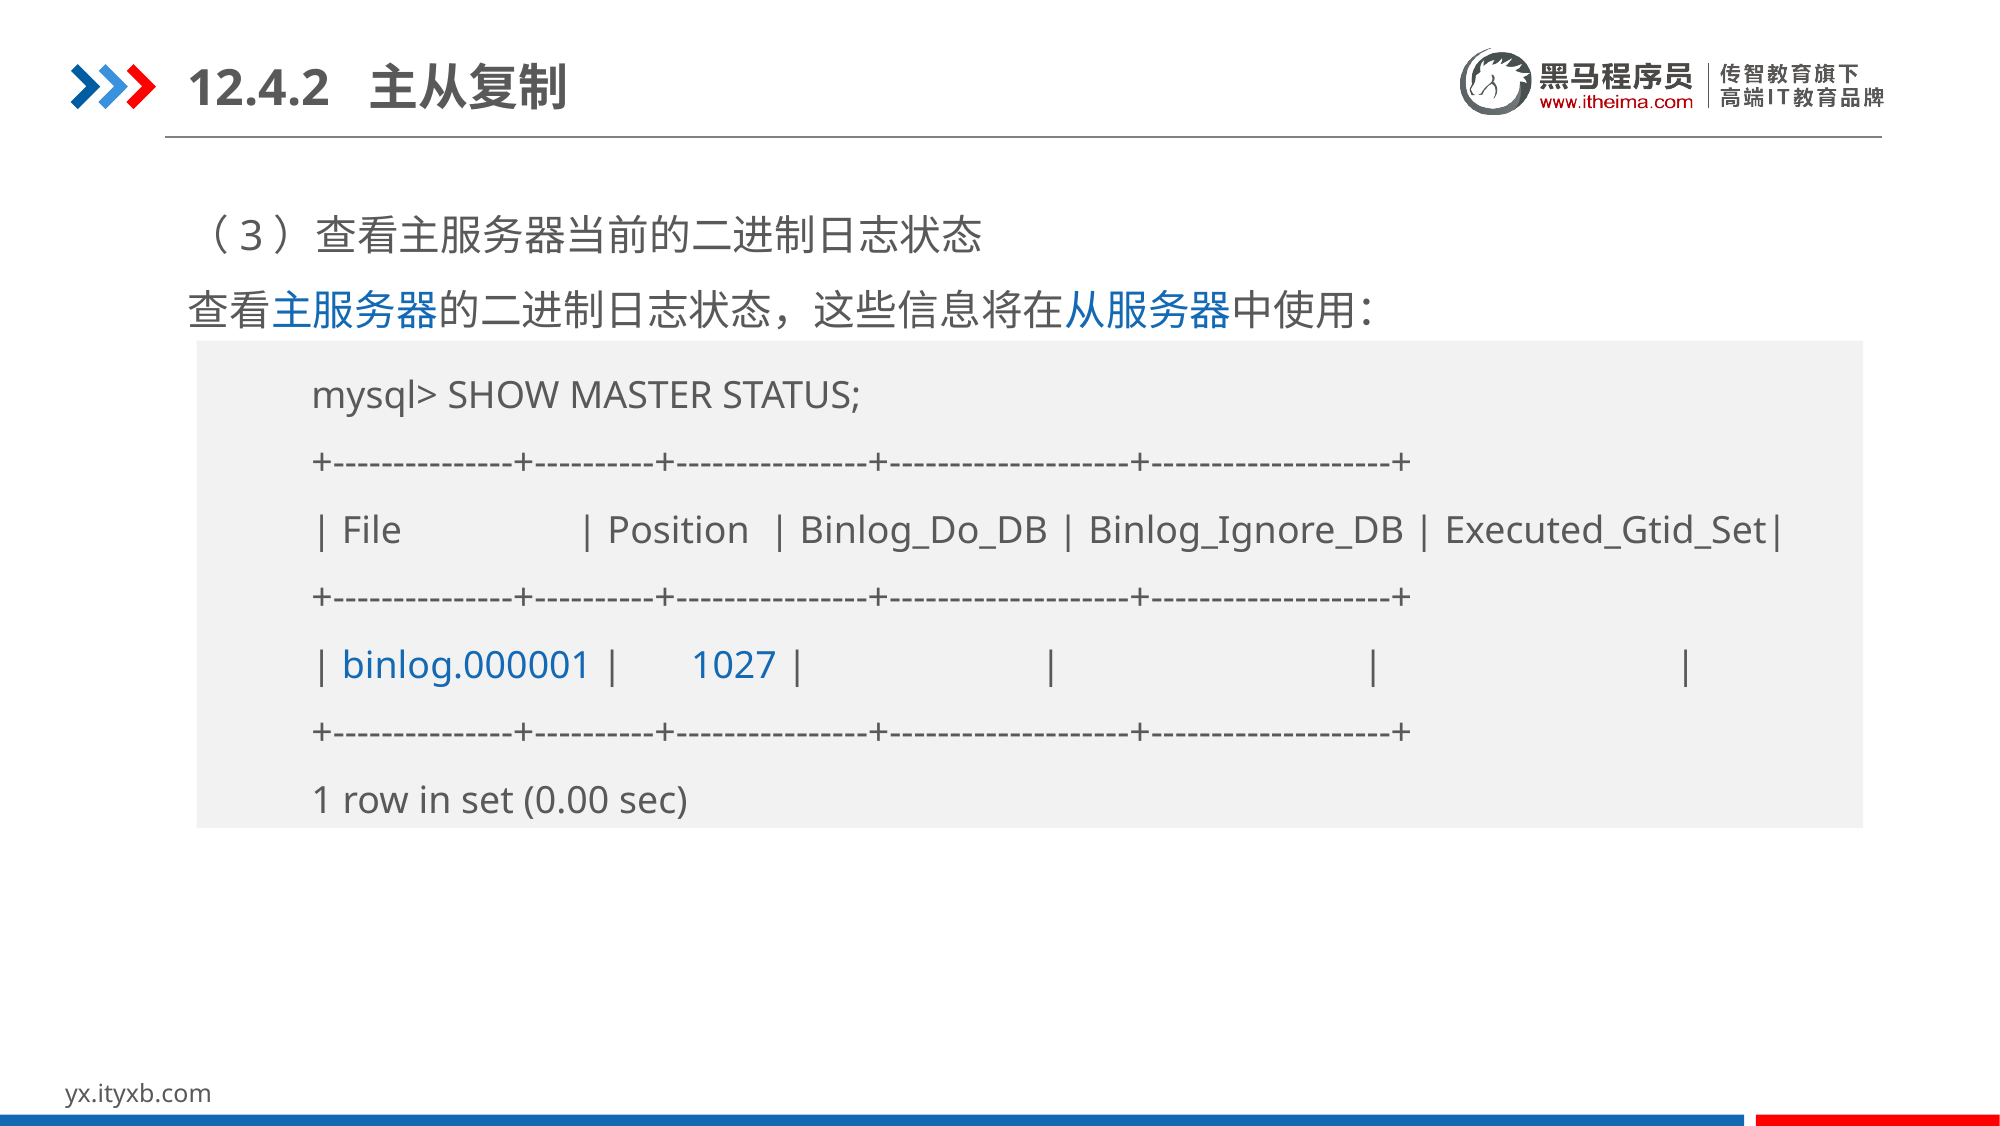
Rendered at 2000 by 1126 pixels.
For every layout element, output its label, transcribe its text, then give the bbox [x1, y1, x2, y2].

text_box 12.4.2 主从复制 [187, 43, 1047, 127]
picture [1460, 48, 1887, 115]
text_box （3）查看主服务器当前的二进制日志状态 查看主服务器的二进制日志状态，这些信息将在从服务器中使用： [173, 176, 1933, 342]
text_box mysql> SHOW MASTER STATUS; +---------------+----------+----------------+--------------------+--------------------+ | File | Position | Binlog_Do_DB | Binlog_Ignore_DB | Executed_Gtid_Set| +---------------+----------+----------------+--------------------+--------------------+ | binlog.000001 | 1027 | | | | +---------------+----------+----------------+--------------------+--------------------+ 1 row in set (0.00 sec) [196, 340, 1864, 828]
